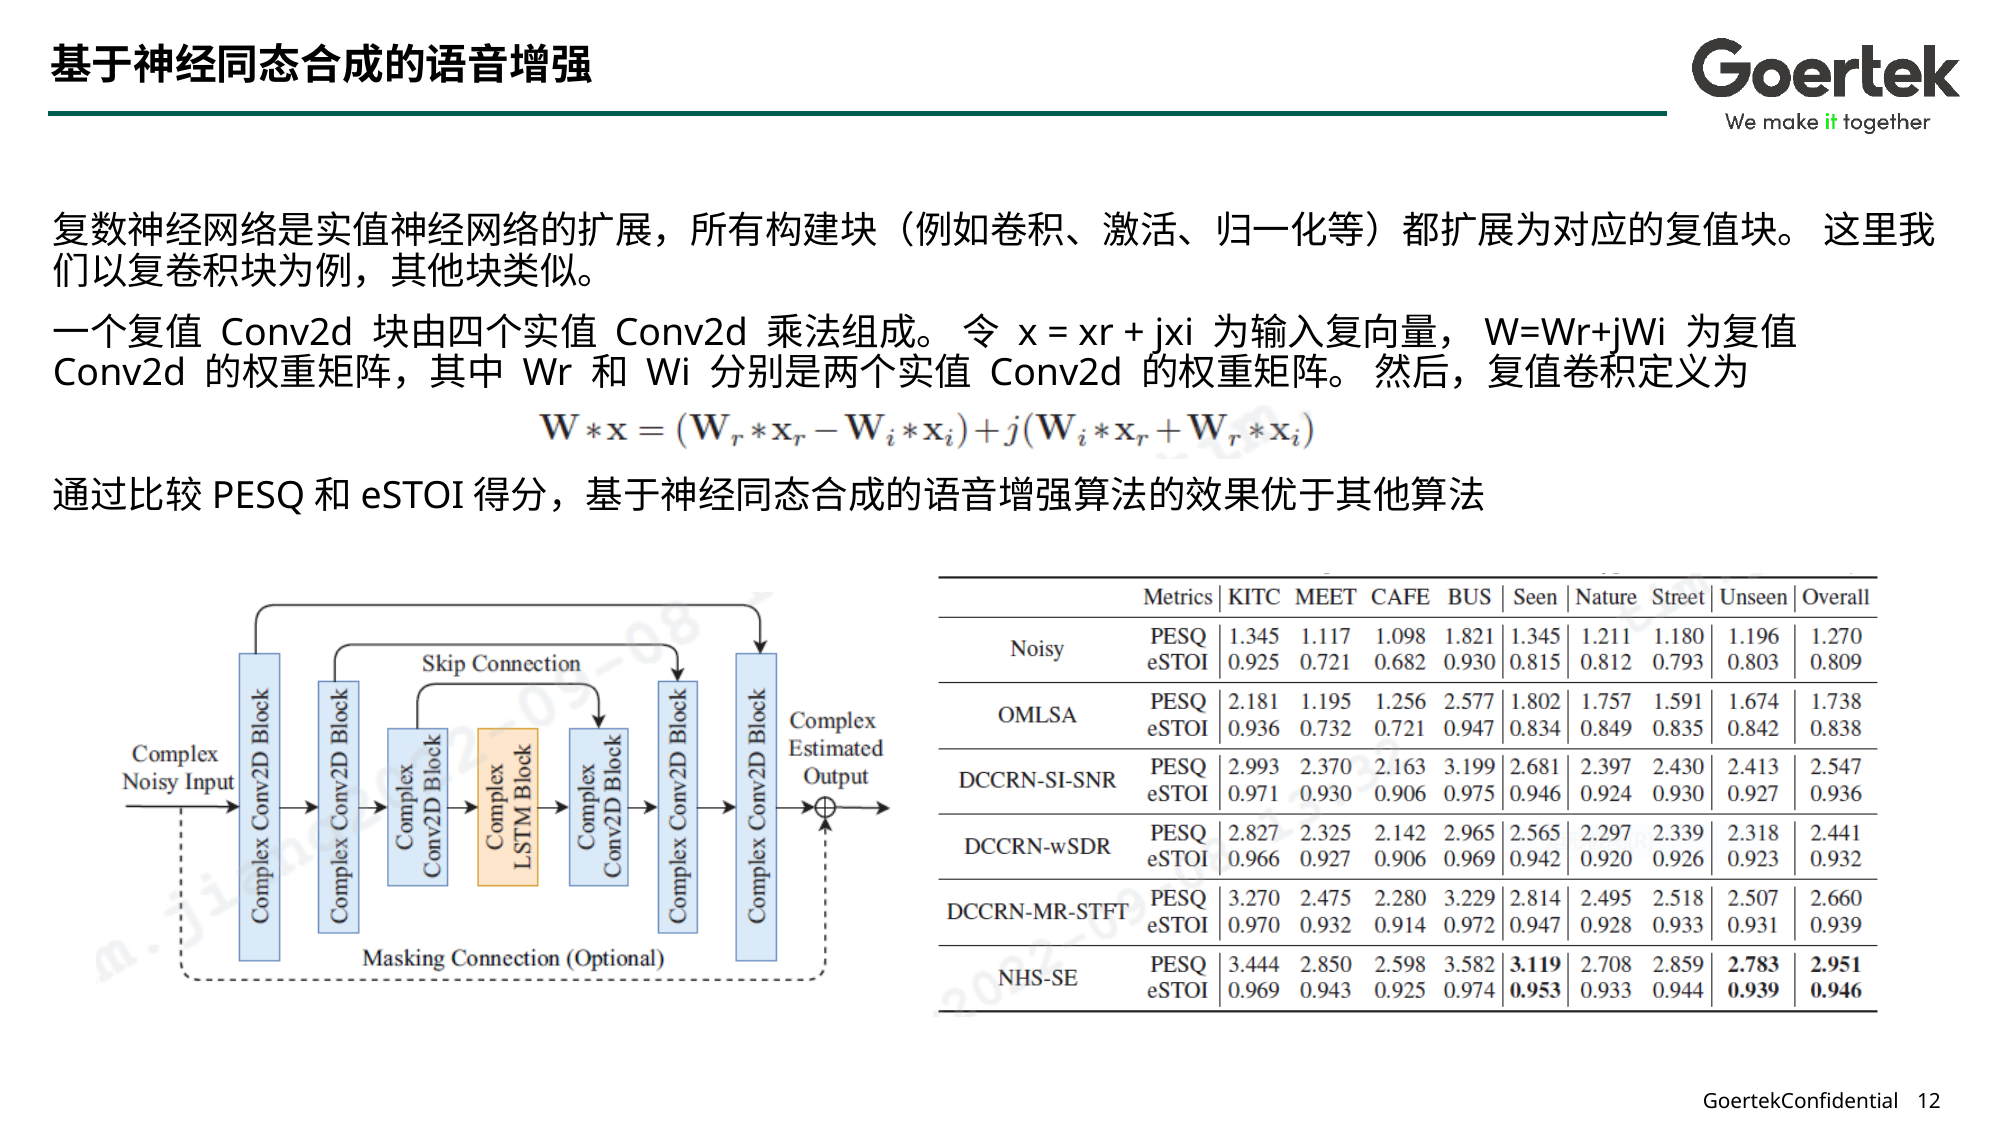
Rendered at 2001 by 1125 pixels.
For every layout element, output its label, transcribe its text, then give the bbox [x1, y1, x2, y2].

picture [96, 592, 923, 995]
picture [535, 405, 1318, 459]
title 基于神经同态合成的语音增强 [50, 24, 1668, 108]
picture [933, 573, 1882, 1017]
list 复数神经网络是实值神经网络的扩展，所有构建块（例如卷积、激活、归一化等）都扩展为对应的复值块。 这里我们以复卷积块为例，其他块类似。 一个复值 Conv2d 块由四个实值 Conv2d 乘法组成。 令 x = xr + jxi 为输入复向量，W=Wr+jWi 为复值 Conv2d 的权重矩阵，其中 Wr 和 Wi 分别是两个实值 Conv2d 的权重矩阵。 然后，复值卷积定义为 通过比较PESQ和eSTOI得分，基于神经同态合成的语音增强算法的效果优于其他算法 [38, 138, 1954, 894]
picture [1692, 38, 1960, 134]
